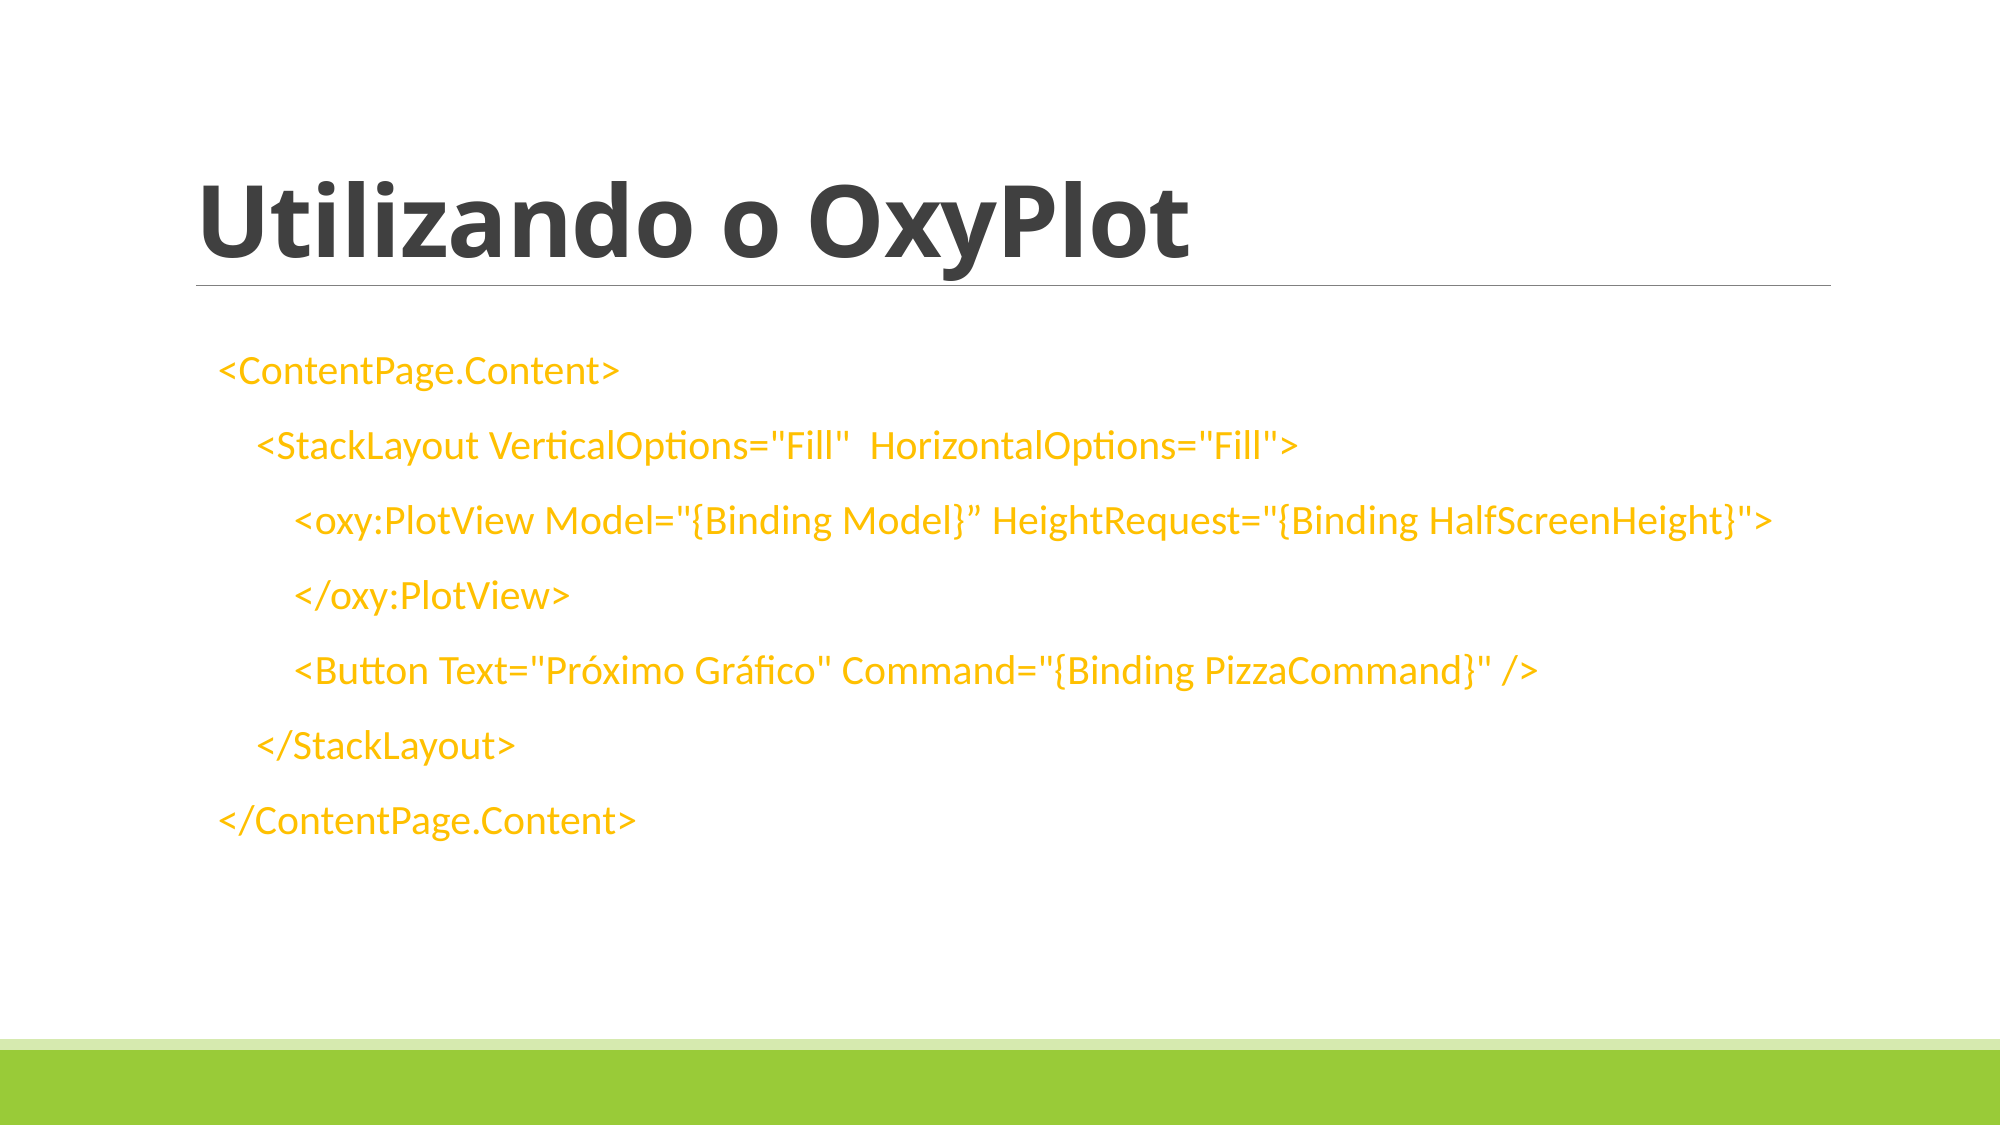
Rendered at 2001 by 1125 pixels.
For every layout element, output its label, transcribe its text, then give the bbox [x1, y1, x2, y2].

list <ContentPage.Content> <StackLayout VerticalOptions="Fill" HorizontalOptions="Fill"> <oxy:PlotView Model="{Binding Model}” HeightRequest="{Binding HalfScreenHeight}"> </oxy:PlotView> <Button Text="Próximo Gráfico" Command="{Binding PizzaCommand}" /> </StackLayout> </ContentPage.Content> [180, 302, 1830, 963]
title Utilizando o OxyPlot [180, 47, 1830, 285]
